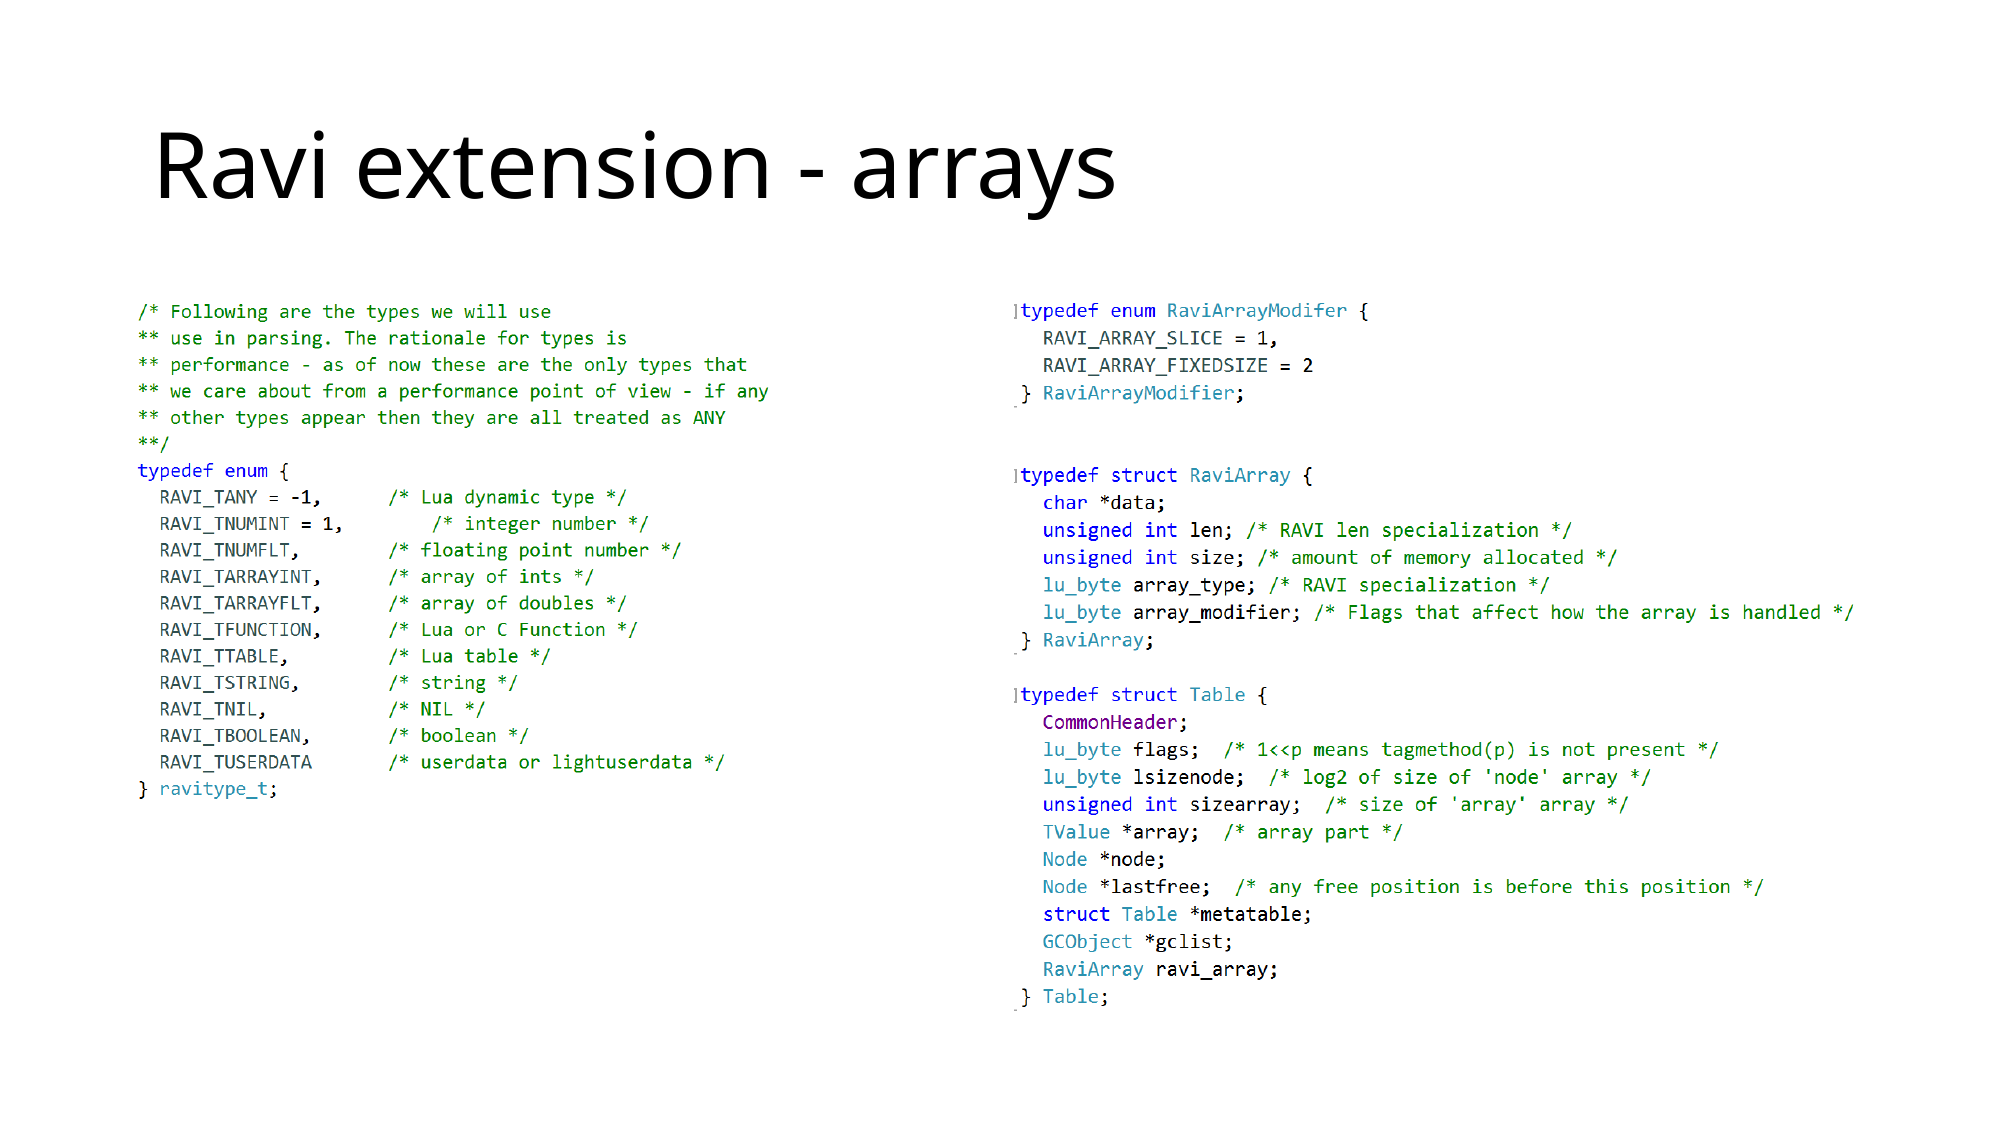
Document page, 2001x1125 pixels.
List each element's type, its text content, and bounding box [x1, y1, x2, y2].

title Ravi extension - arrays [137, 59, 1863, 278]
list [1014, 299, 1861, 1014]
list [137, 299, 775, 811]
